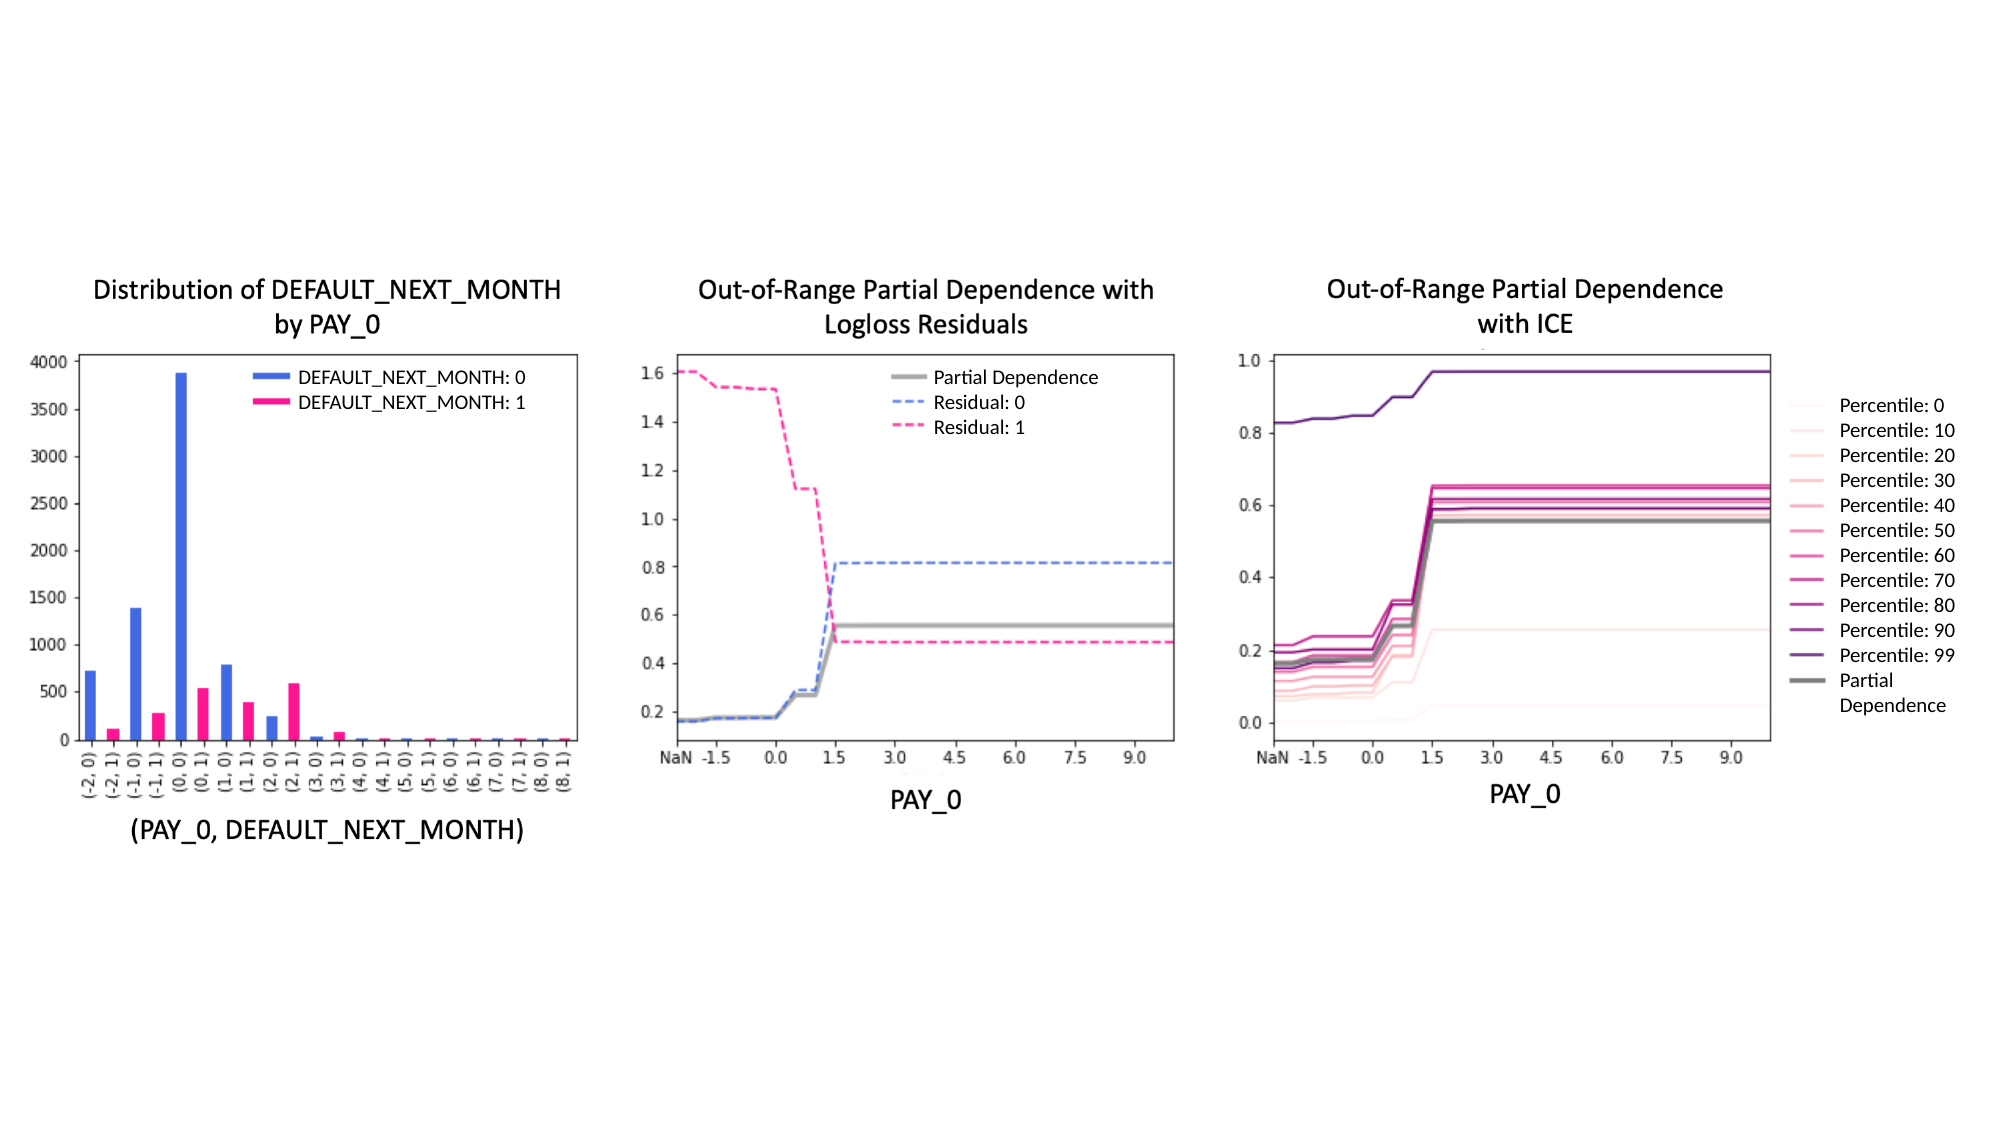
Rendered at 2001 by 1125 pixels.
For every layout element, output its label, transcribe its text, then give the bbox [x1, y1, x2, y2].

text_box Percentile: 0 Percentile: 10 Percentile: 20 Percentile: 30 Percentile: 40 Percentile: 50 Percentile: 60 Percentile: 70 Percentile: 80 Percentile: 90 Percentile: 99 Partial Dependence [1841, 384, 1983, 724]
picture [17, 271, 1841, 854]
